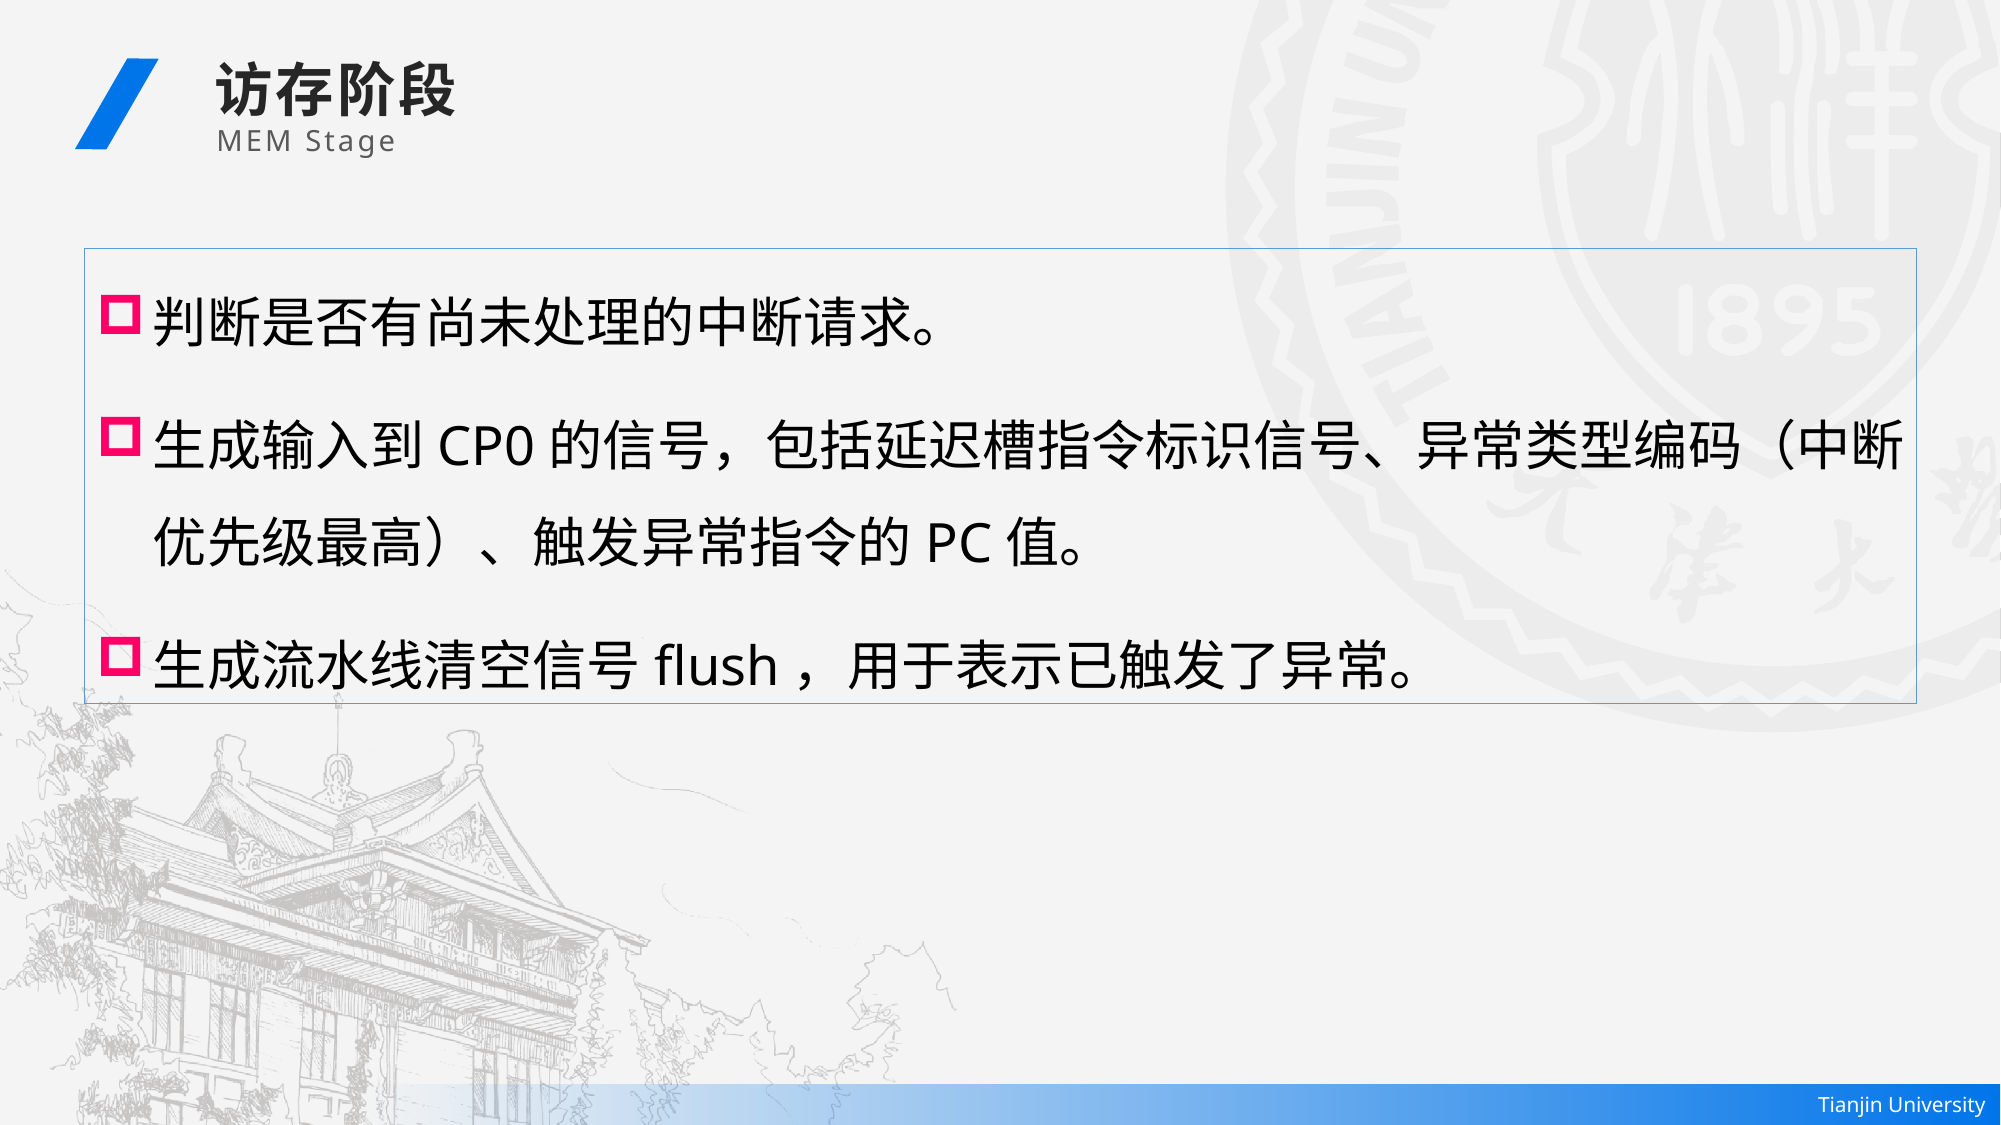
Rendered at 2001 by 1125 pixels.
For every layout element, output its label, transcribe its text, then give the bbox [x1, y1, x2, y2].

text_box 判断是否有尚未处理的中断请求。 生成输入到CP0的信号，包括延迟槽指令标识信号、异常类型编码（中断优先级最高）、触发异常指令的PC值。 生成流水线清空信号flush，用于表示已触发了异常。 [84, 248, 1917, 704]
text_box [74, 119, 92, 150]
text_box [92, 45, 520, 166]
